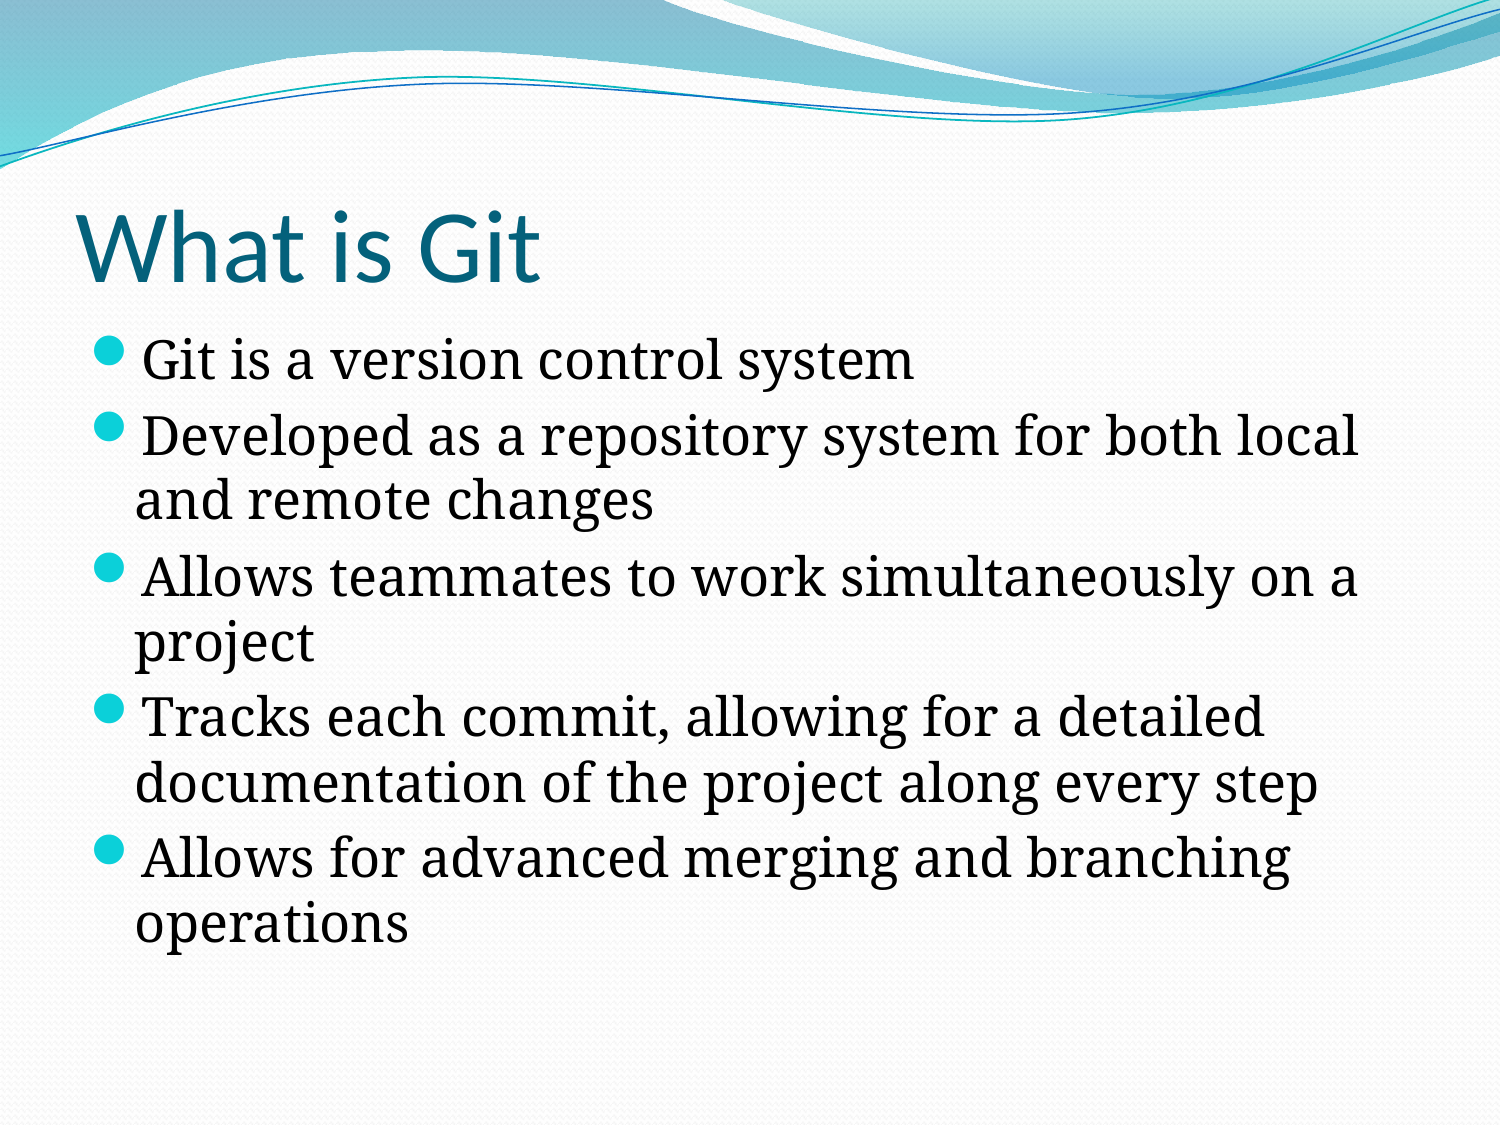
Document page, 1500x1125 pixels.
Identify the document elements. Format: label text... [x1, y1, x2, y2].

list Git is a version control system Developed as a repository system for both local and remote changes Allows teammates to work simultaneously on a project Tracks each commit, allowing for a detailed documentation of the project along every step Allows for advanced merging and branching operations [75, 317, 1425, 1038]
title What is Git [75, 115, 1425, 303]
